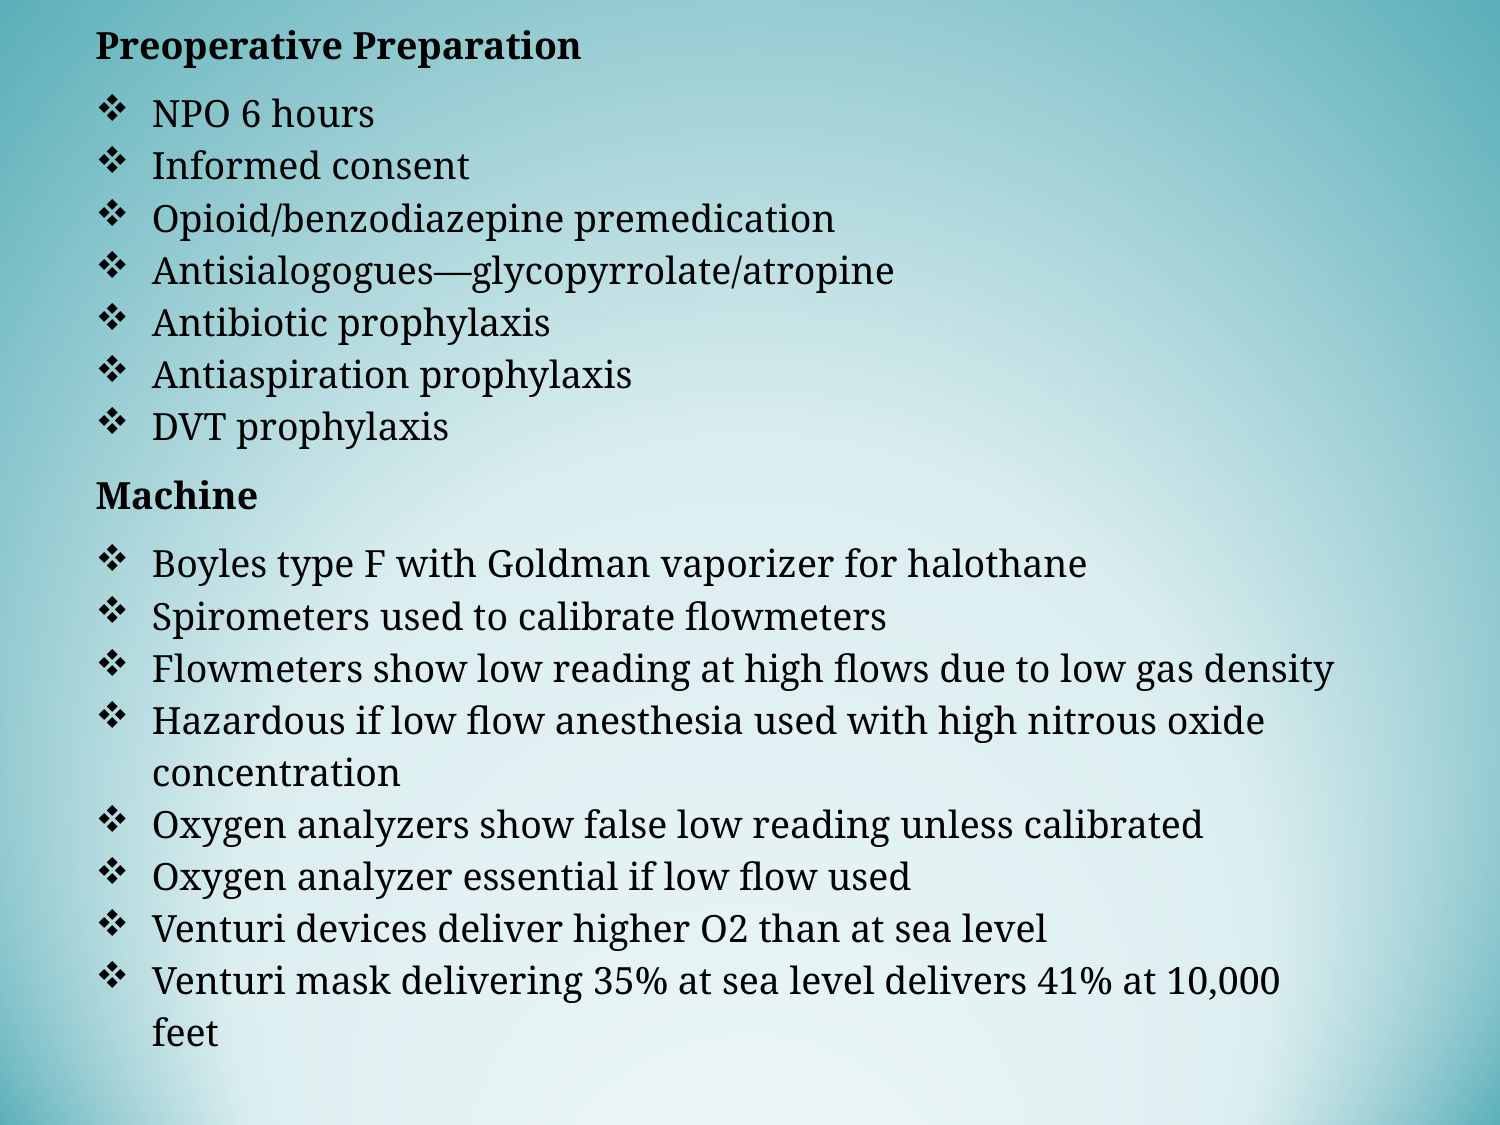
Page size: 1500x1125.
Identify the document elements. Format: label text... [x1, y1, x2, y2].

picture [0, 0, 1500, 1125]
text_box Preoperative Preparation NPO 6 hours Informed consent Opioid/benzodiazepine premedication Antisialogogues—glycopyrrolate/atropine Antibiotic prophylaxis Antiaspiration prophylaxis DVT prophylaxis Machine Boyles type F with Goldman vaporizer for halothane Spirometers used to calibrate flowmeters Flowmeters show low reading at high flows due to low gas density Hazardous if low flow anesthesia used with high nitrous oxide concentration Oxygen analyzers show false low reading unless calibrated Oxygen analyzer essential if low flow used Venturi devices deliver higher O2 than at sea level Venturi mask delivering 35% at sea level delivers 41% at 10,000 feet [5, 7, 1365, 1062]
